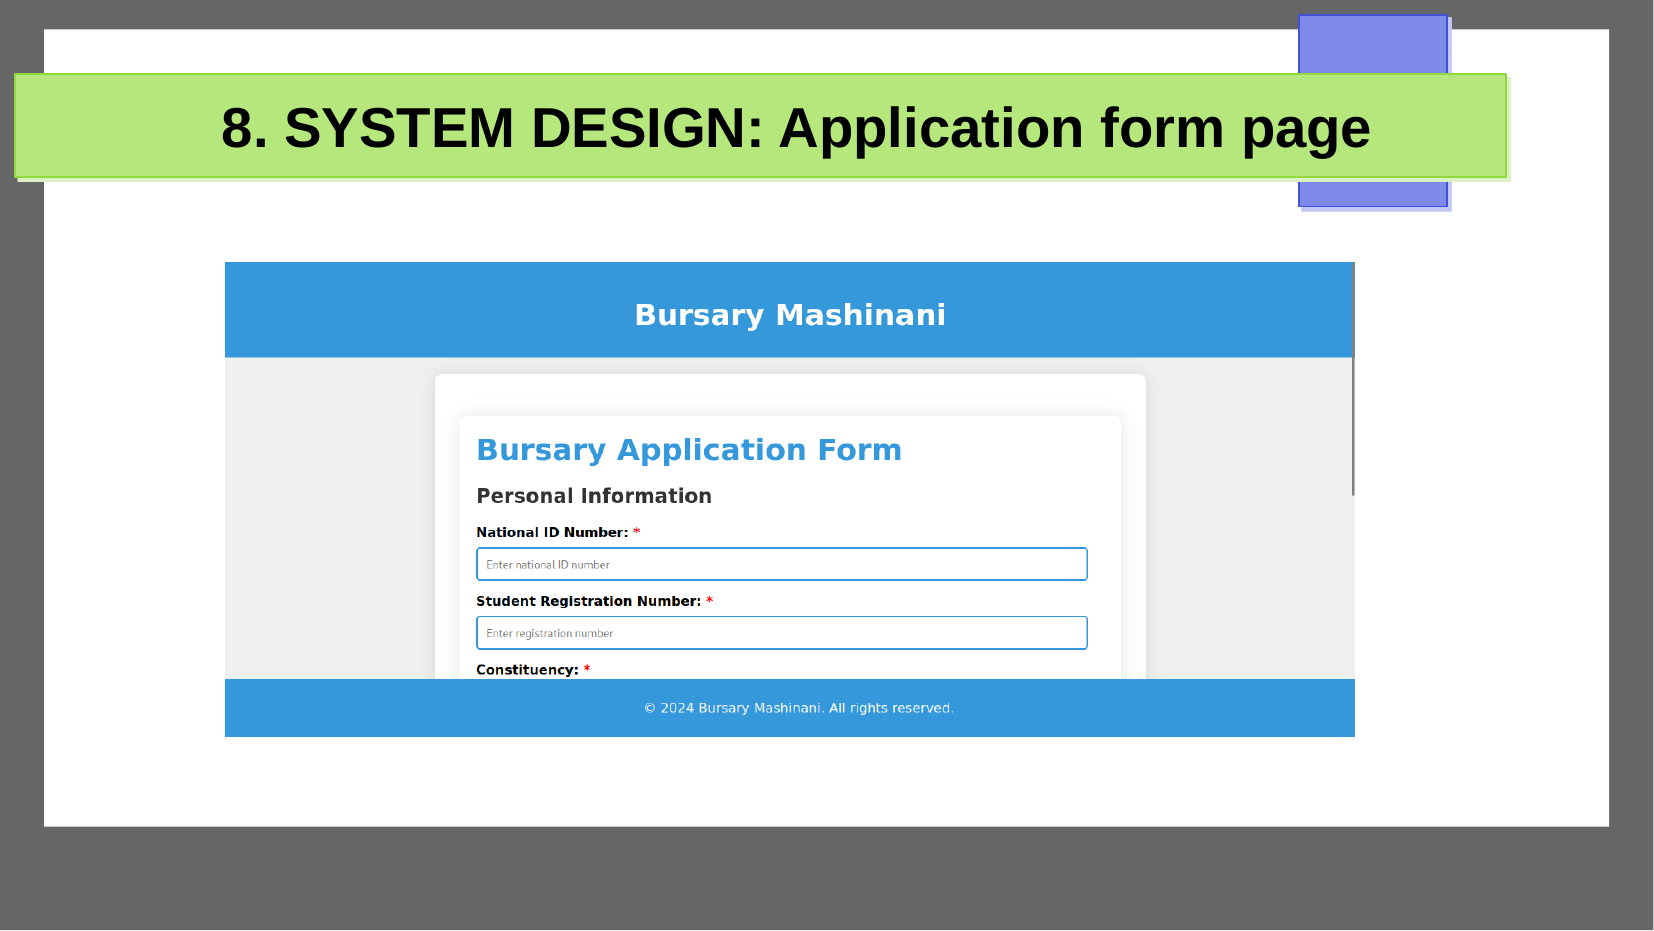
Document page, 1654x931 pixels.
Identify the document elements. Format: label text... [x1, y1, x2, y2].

picture [224, 262, 1355, 737]
title 8. SYSTEM DESIGN: Application form page [88, 73, 1506, 178]
